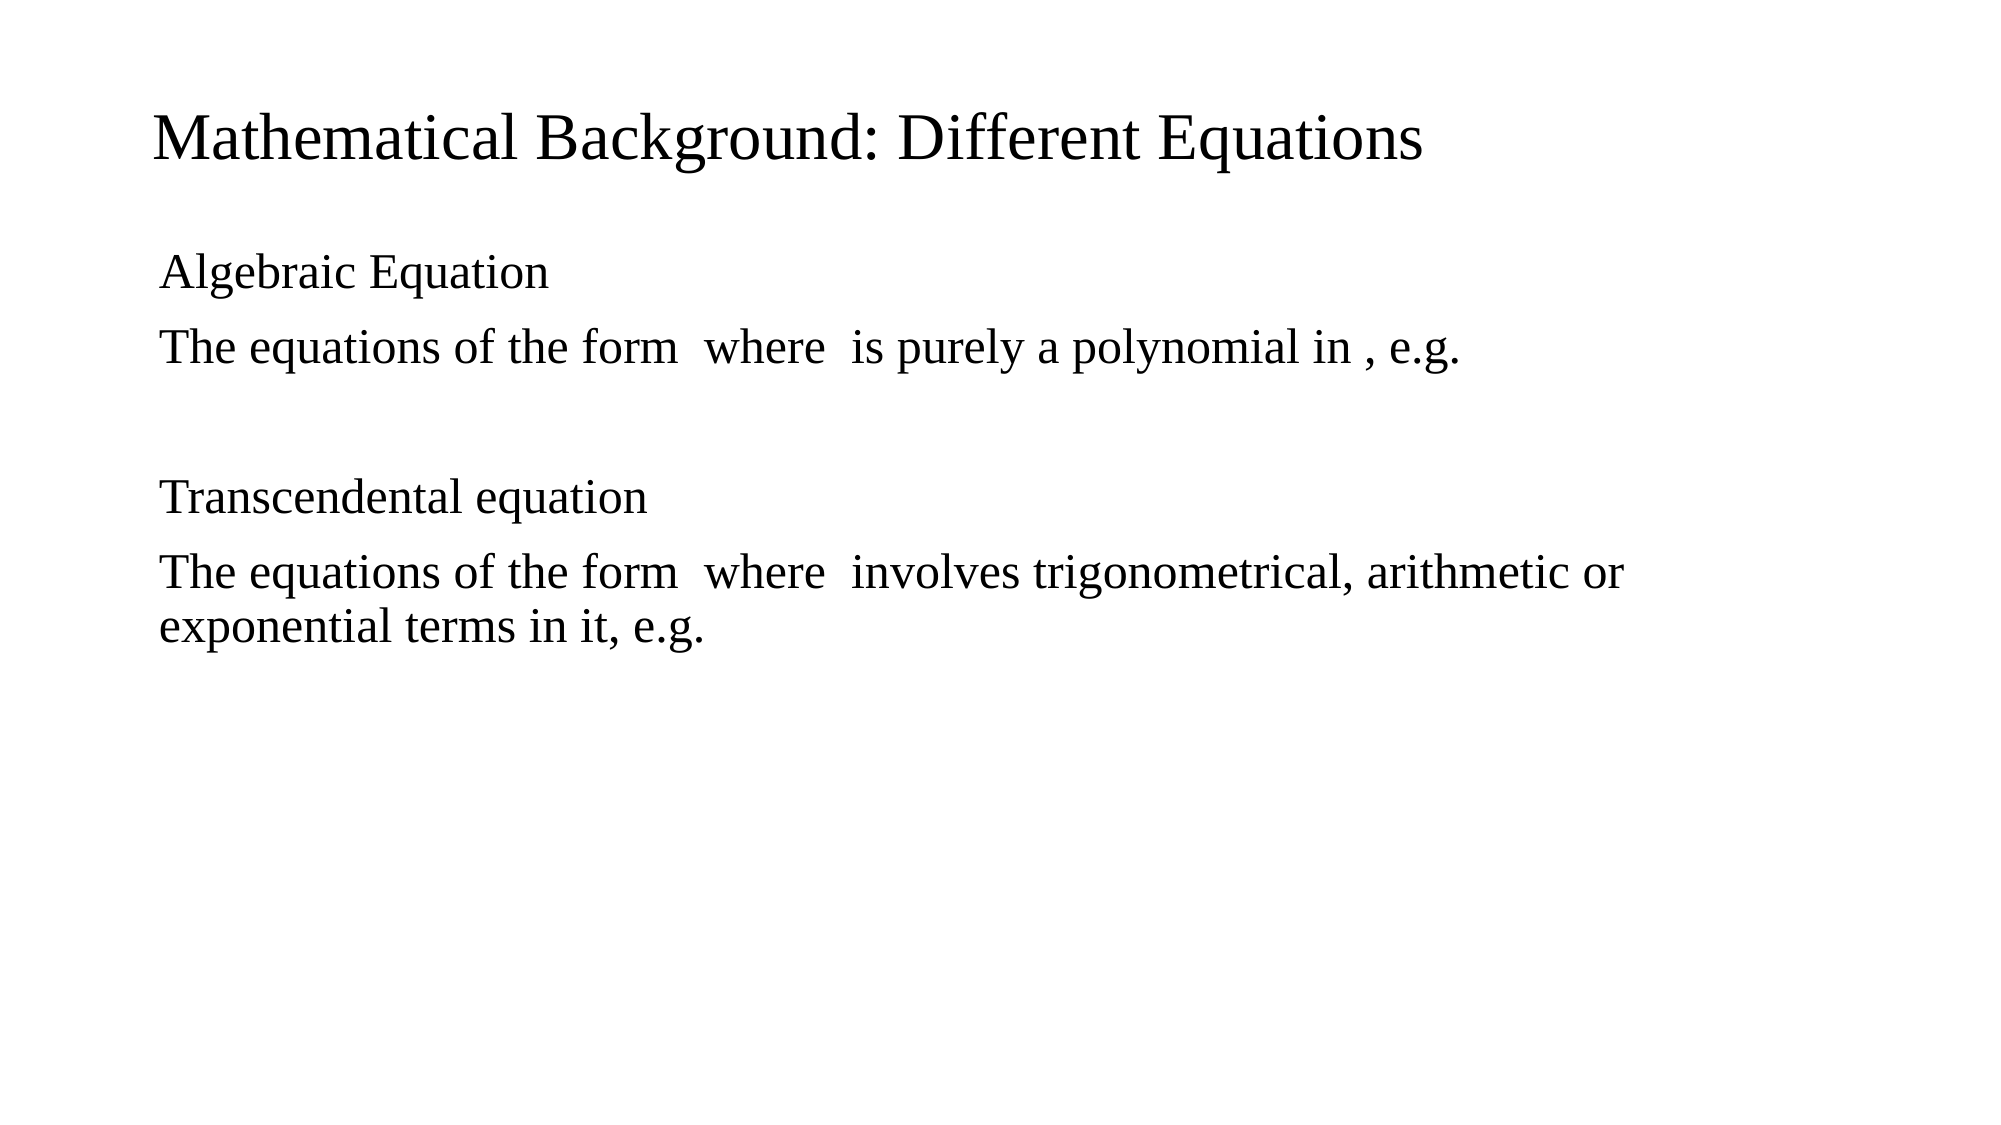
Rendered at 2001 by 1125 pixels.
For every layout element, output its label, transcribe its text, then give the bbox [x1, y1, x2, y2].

title Mathematical Background: Different Equations [137, 59, 1822, 216]
